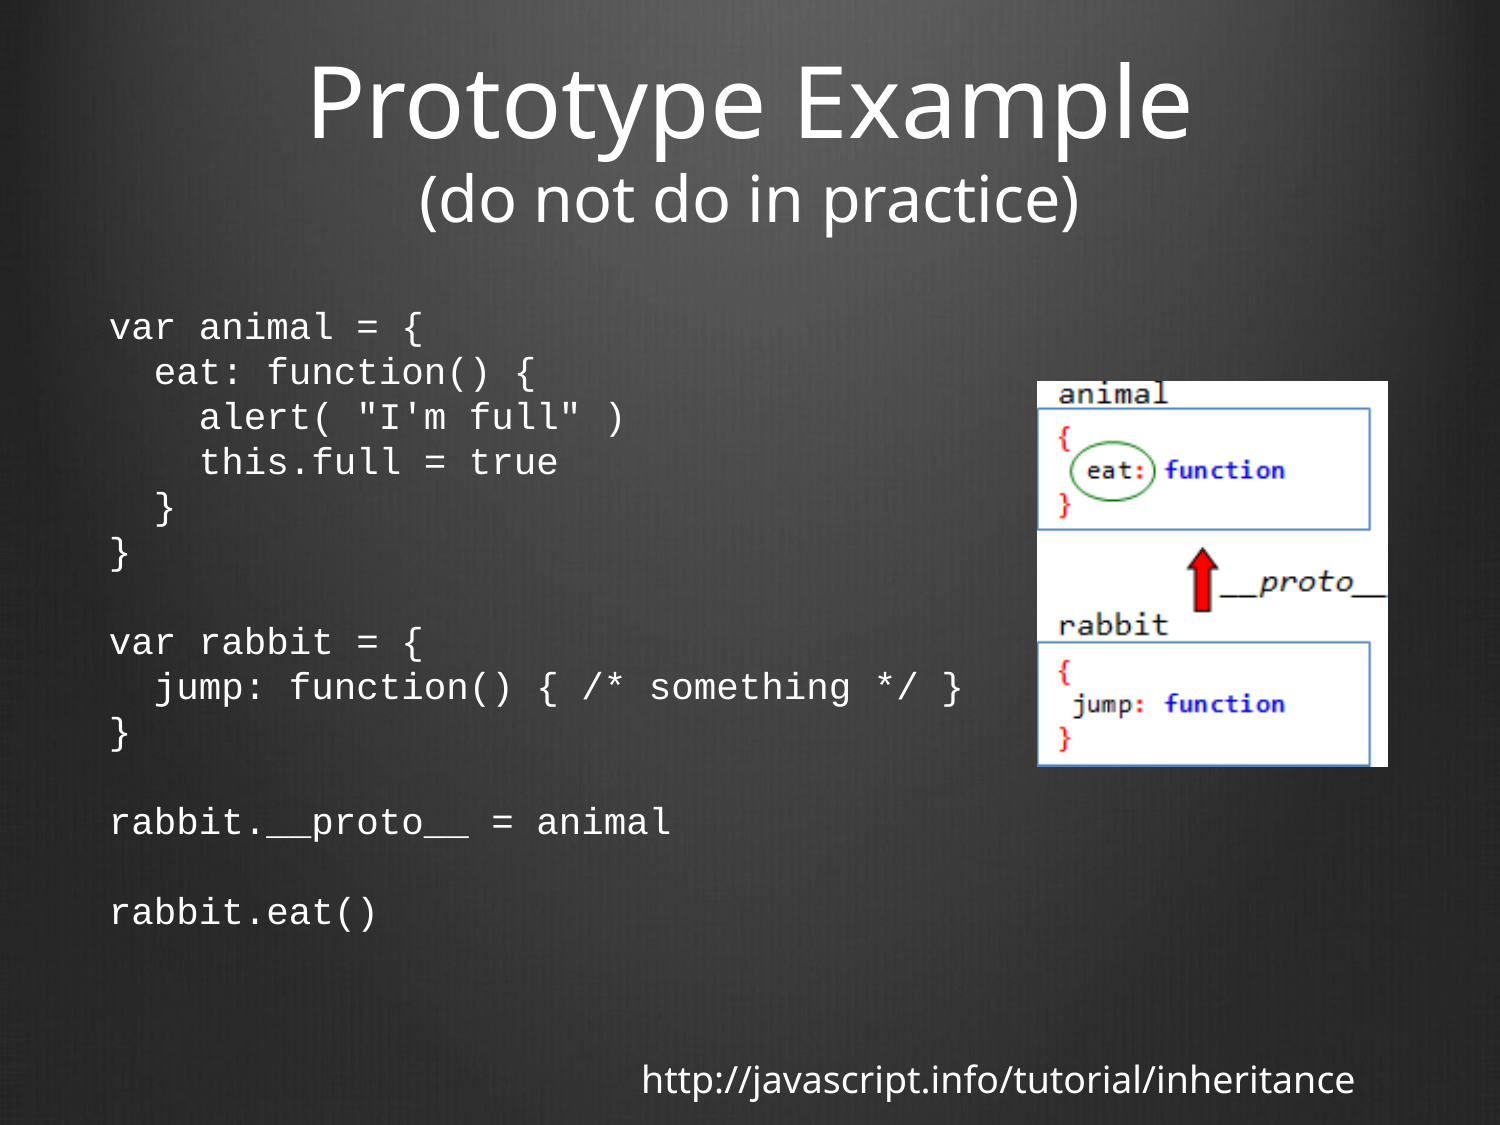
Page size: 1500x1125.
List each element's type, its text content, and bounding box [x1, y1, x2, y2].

picture [1037, 381, 1388, 767]
text_box http://javascript.info/tutorial/inheritance [626, 1048, 1388, 1109]
text_box var animal = { eat: function() { alert( "I'm full" ) this.full = true } } var rabbit = { jump: function() { /* something */ } } rabbit.__proto__ = animal rabbit.eat() [93, 295, 986, 940]
title Prototype Example (do not do in practice) [112, 19, 1388, 255]
